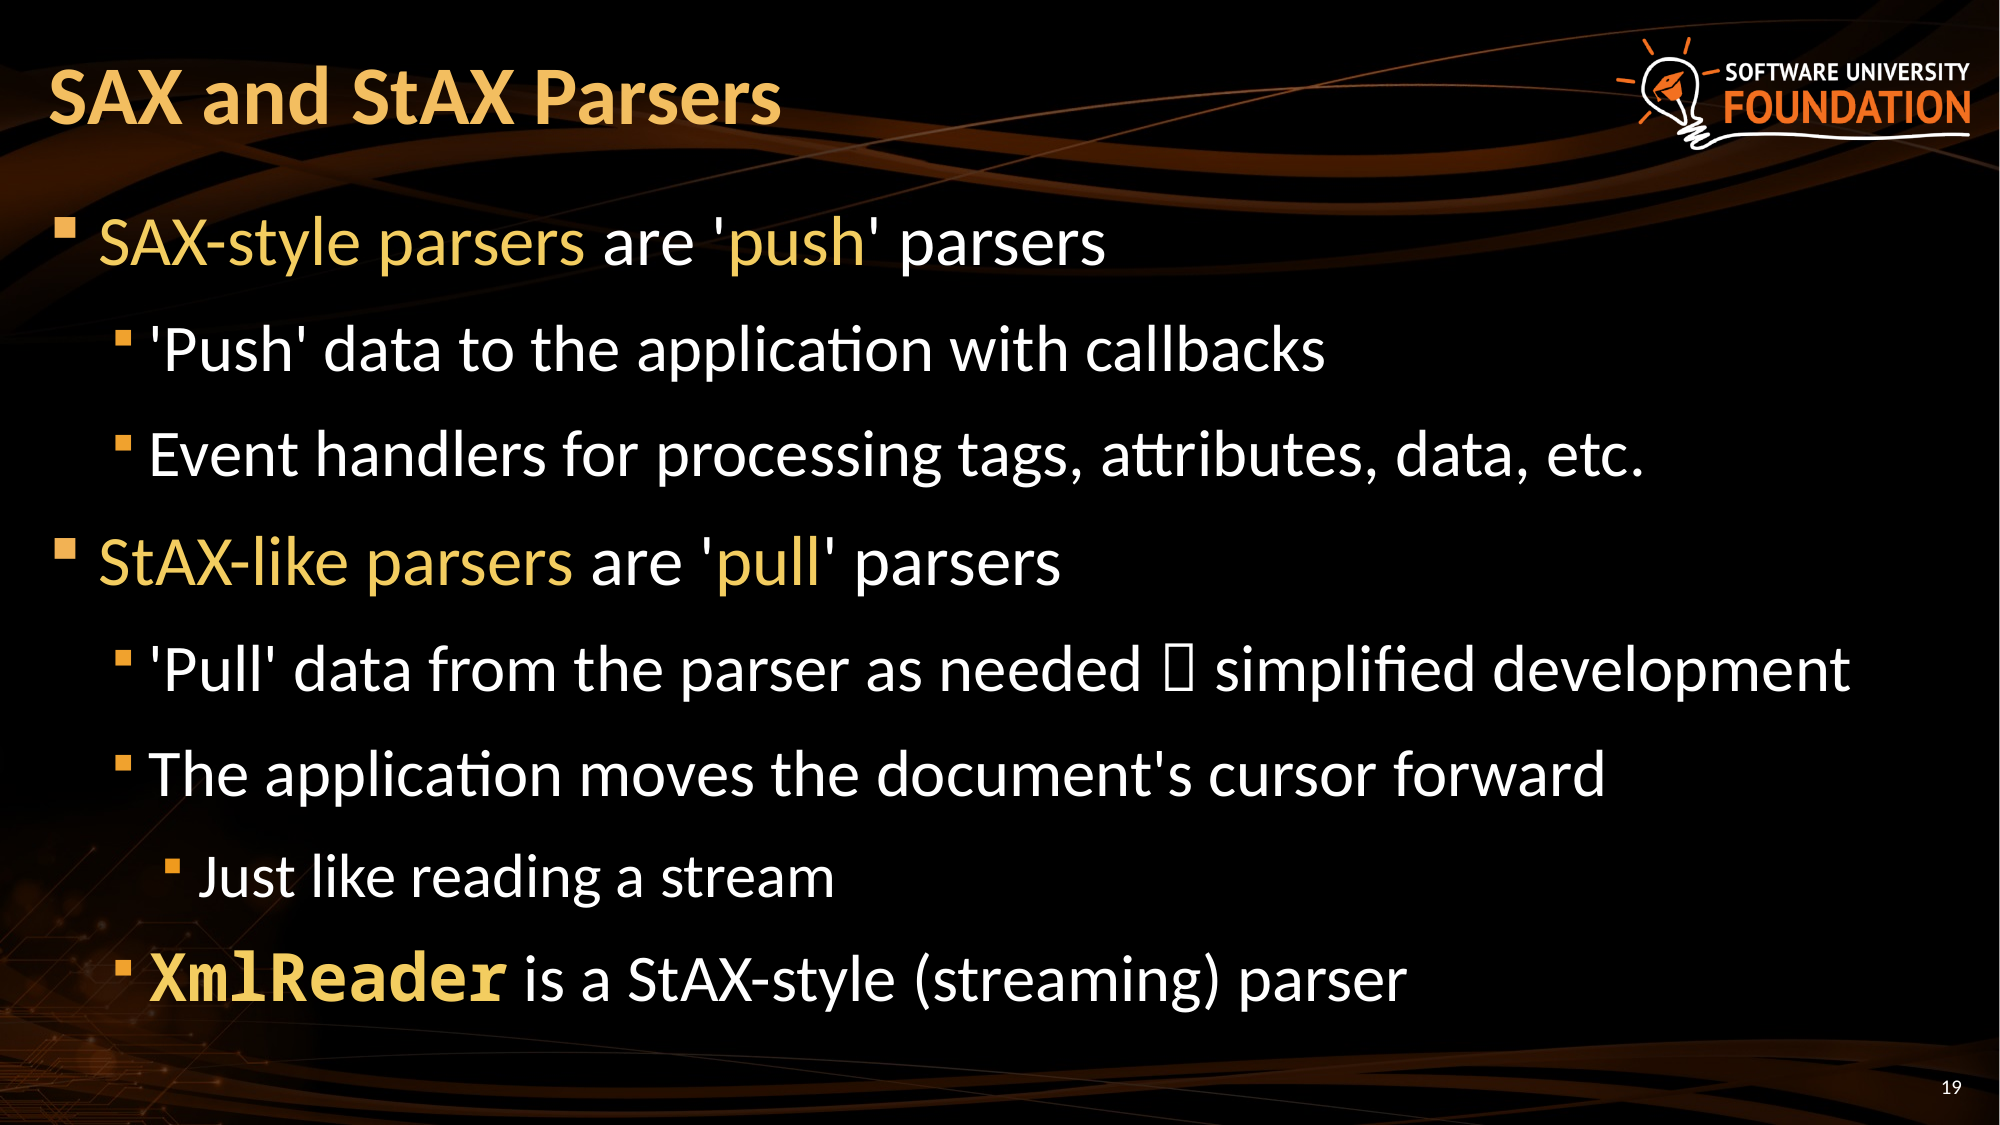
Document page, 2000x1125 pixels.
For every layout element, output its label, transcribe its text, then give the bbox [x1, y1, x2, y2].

picture [0, 0, 2000, 1125]
list SAX-style parsers are 'push' parsers 'Push' data to the application with callbacks Event handlers for processing tags, attributes, data, etc. StAX-like parsers are 'pull' parsers 'Pull' data from the parser as needed  simplified development The application moves the document's cursor forward Just like reading a stream XmlReader is a StAX-style (streaming) parser [31, 188, 1968, 1103]
title SAX and StAX Parsers [30, 6, 1602, 189]
